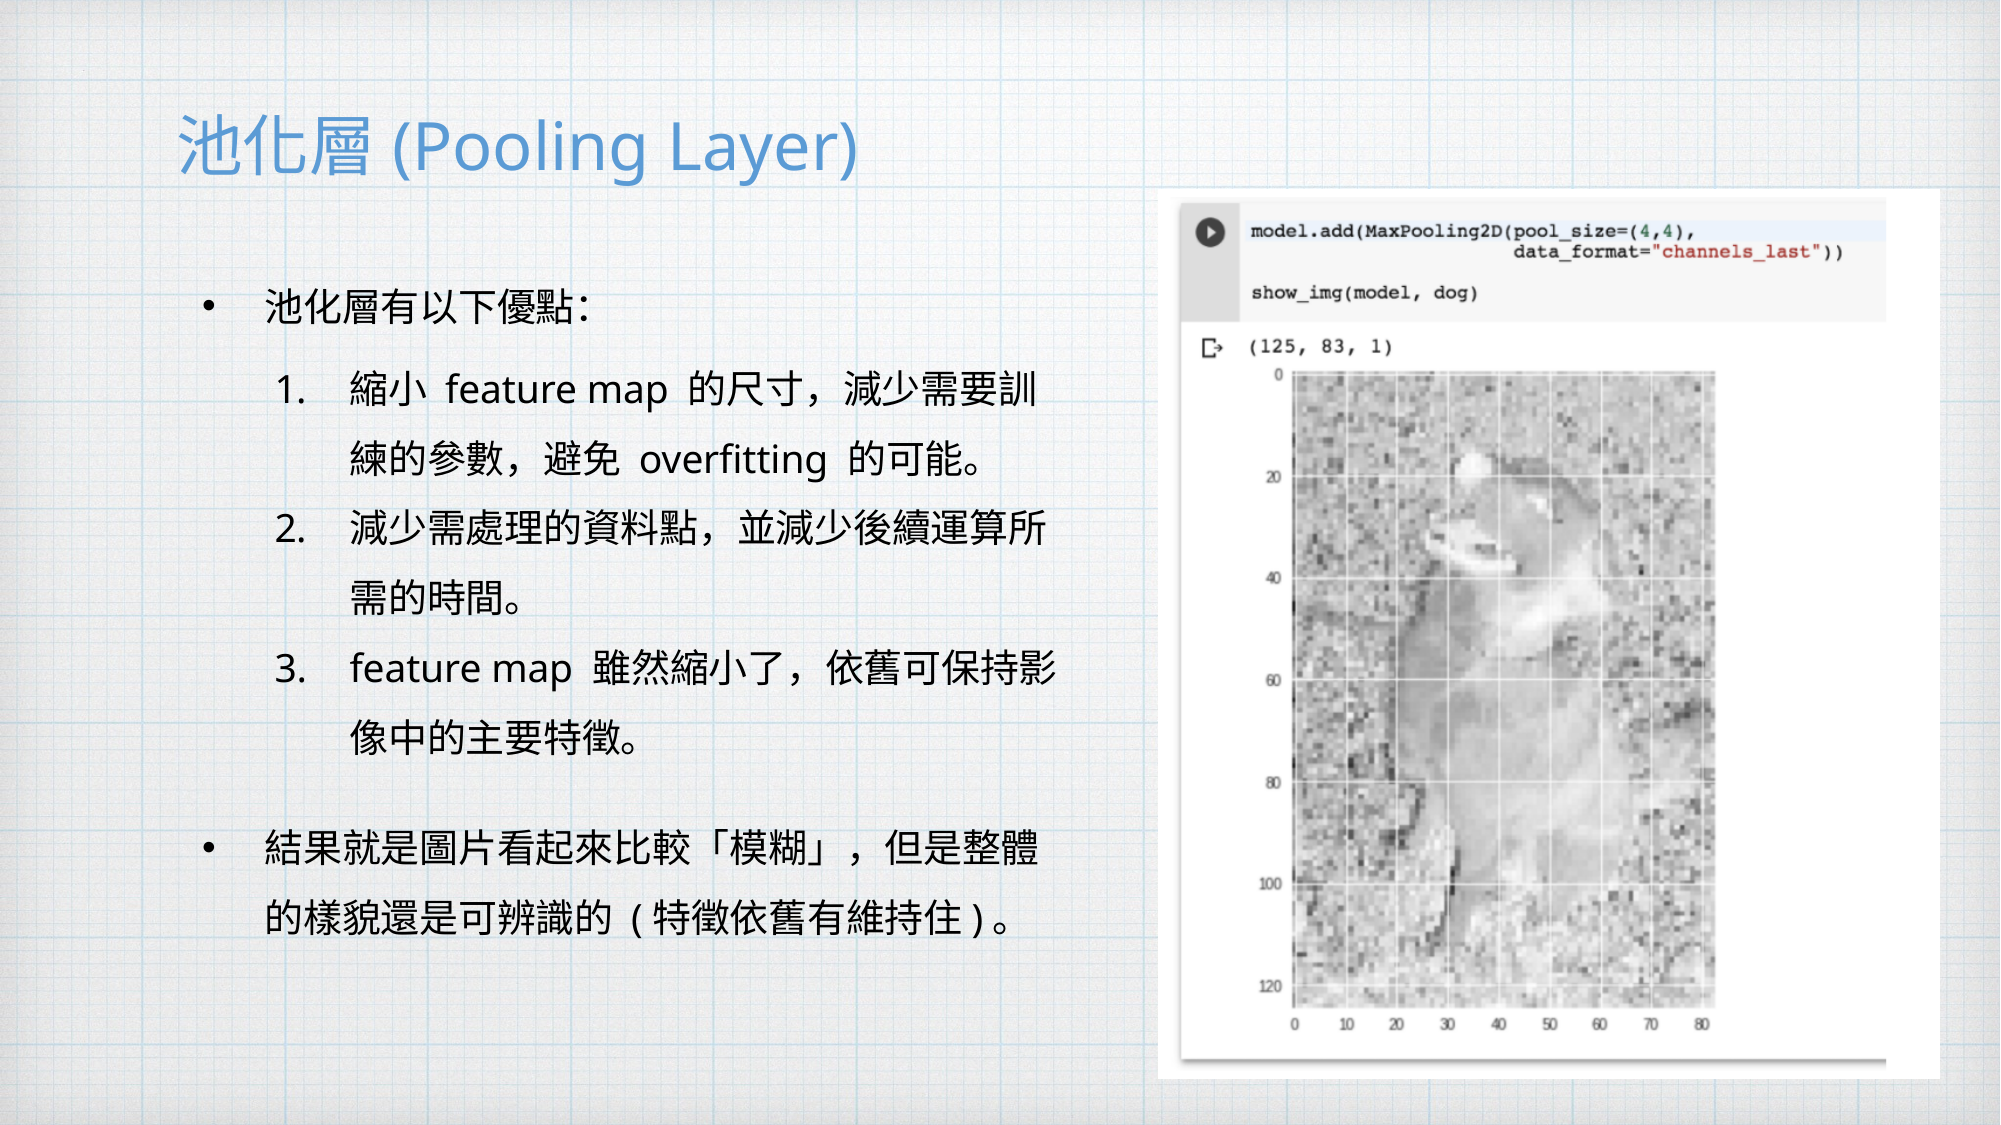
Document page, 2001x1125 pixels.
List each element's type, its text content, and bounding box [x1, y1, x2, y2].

text_box 池化層有以下優點： [182, 249, 1158, 339]
text_box 結果就是圖片看起來比較「模糊」，但是整體的樣貌還是可辨識的 (特徵依舊有維持住)。 [182, 790, 1086, 951]
title 池化層(Pooling Layer) [156, 83, 1985, 210]
text_box 縮小 feature map 的尺寸，減少需要訓練的參數，避免 overfitting 的可能。 減少需處理的資料點，並減少後續運算所需的時間。 feature map 雖然縮小了，依舊可保持影像中的主要特徵。 [254, 331, 1086, 771]
picture [0, 0, 2000, 1125]
